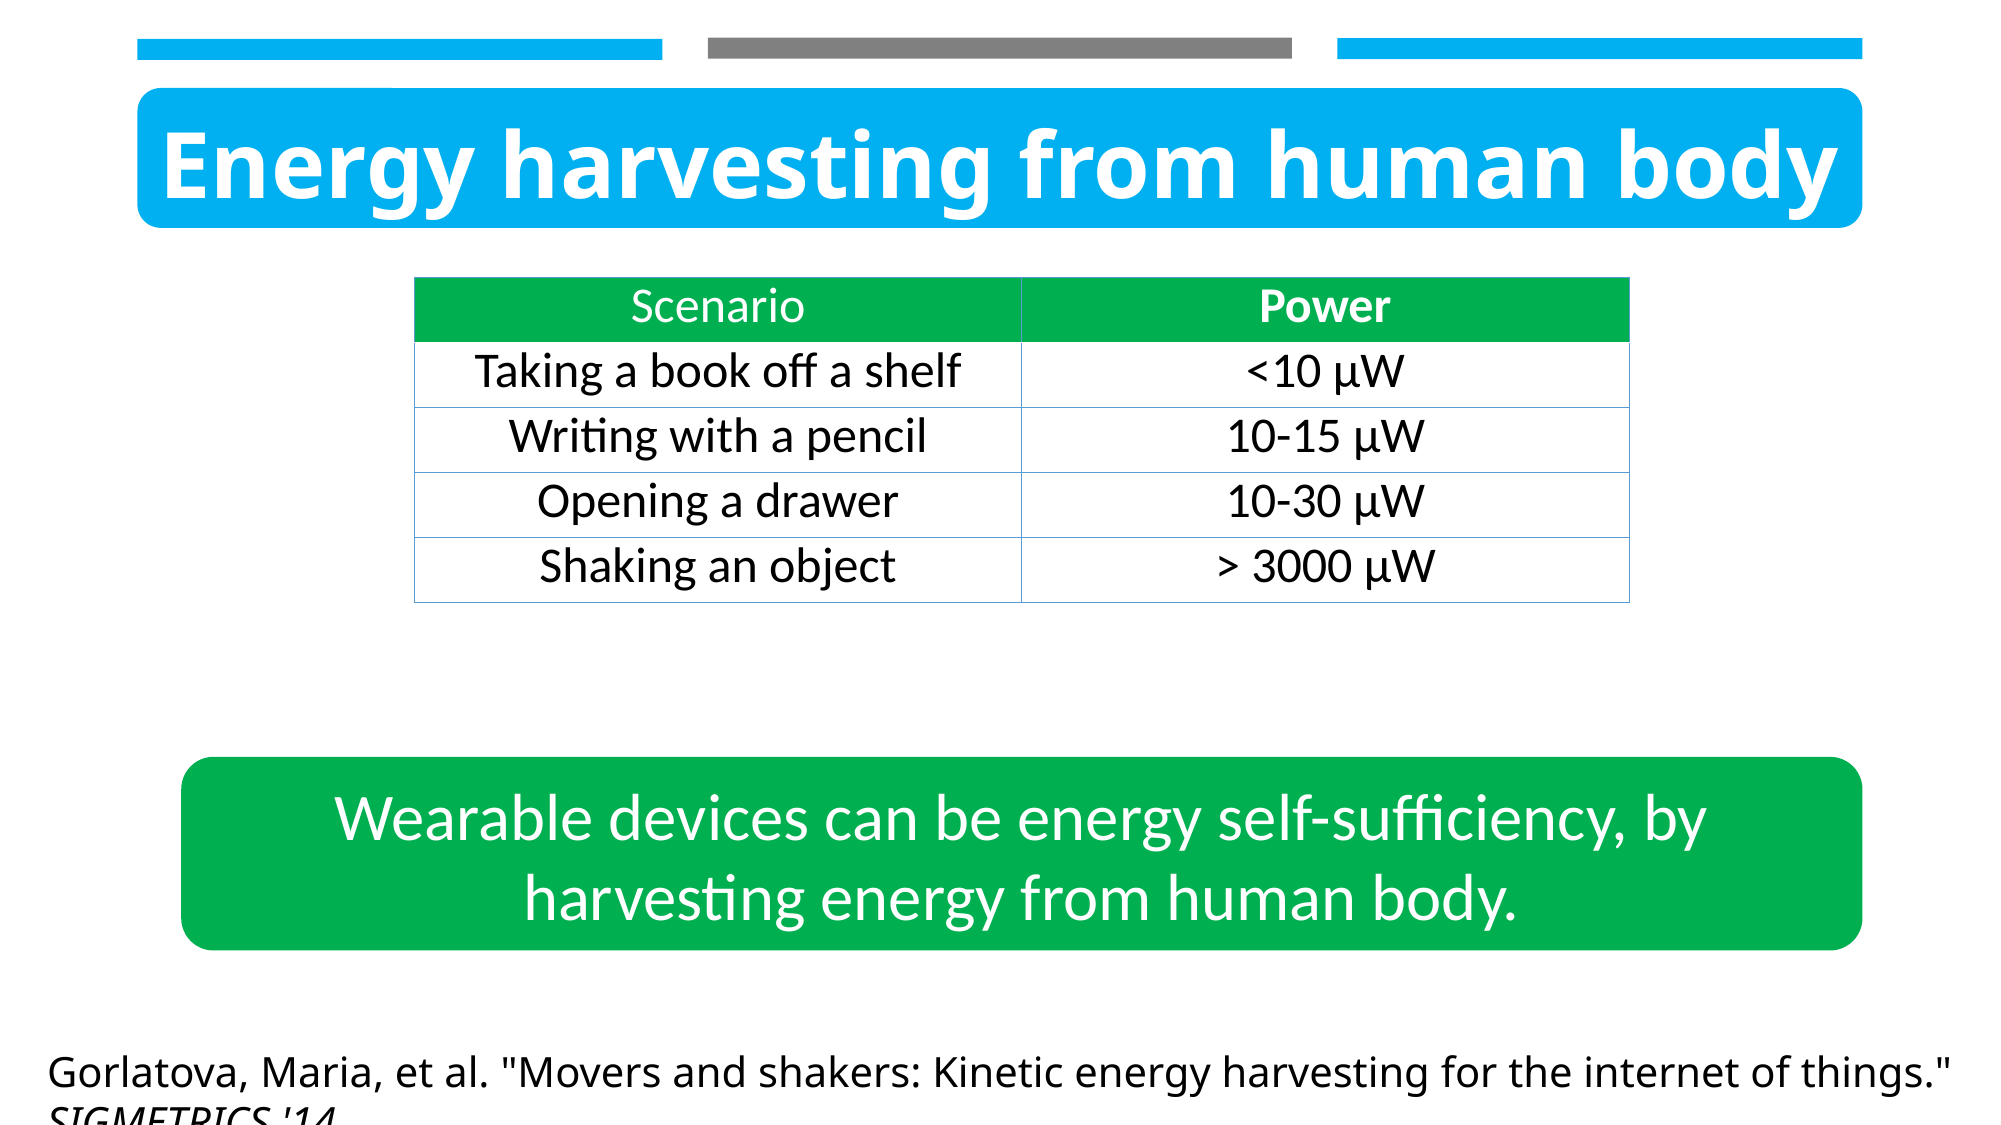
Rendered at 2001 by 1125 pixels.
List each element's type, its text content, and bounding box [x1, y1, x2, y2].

table_cell 10-30 μW [1022, 473, 1629, 537]
table_cell Shaking an object [415, 538, 1021, 602]
table_cell <10 μW [1022, 343, 1629, 407]
table_cell 10-15 μW [1022, 408, 1629, 472]
title Energy harvesting from human body [137, 59, 1863, 278]
table_cell Taking a book off a shelf [415, 343, 1021, 407]
table_header Scenario [415, 278, 1021, 342]
table_cell Writing with a pencil [415, 408, 1021, 472]
text_box Gorlatova, Maria, et al. "Movers and shakers: Kinetic energy harvesting for the internet of things." SIGMETRICS '14. [32, 1038, 2000, 1125]
table_cell > 3000 μW [1022, 538, 1629, 602]
table_cell Opening a drawer [415, 473, 1021, 537]
table_header Power [1022, 278, 1629, 342]
text_box Wearable devices can be energy self-sufficiency, by harvesting energy from human body. [181, 756, 1863, 951]
